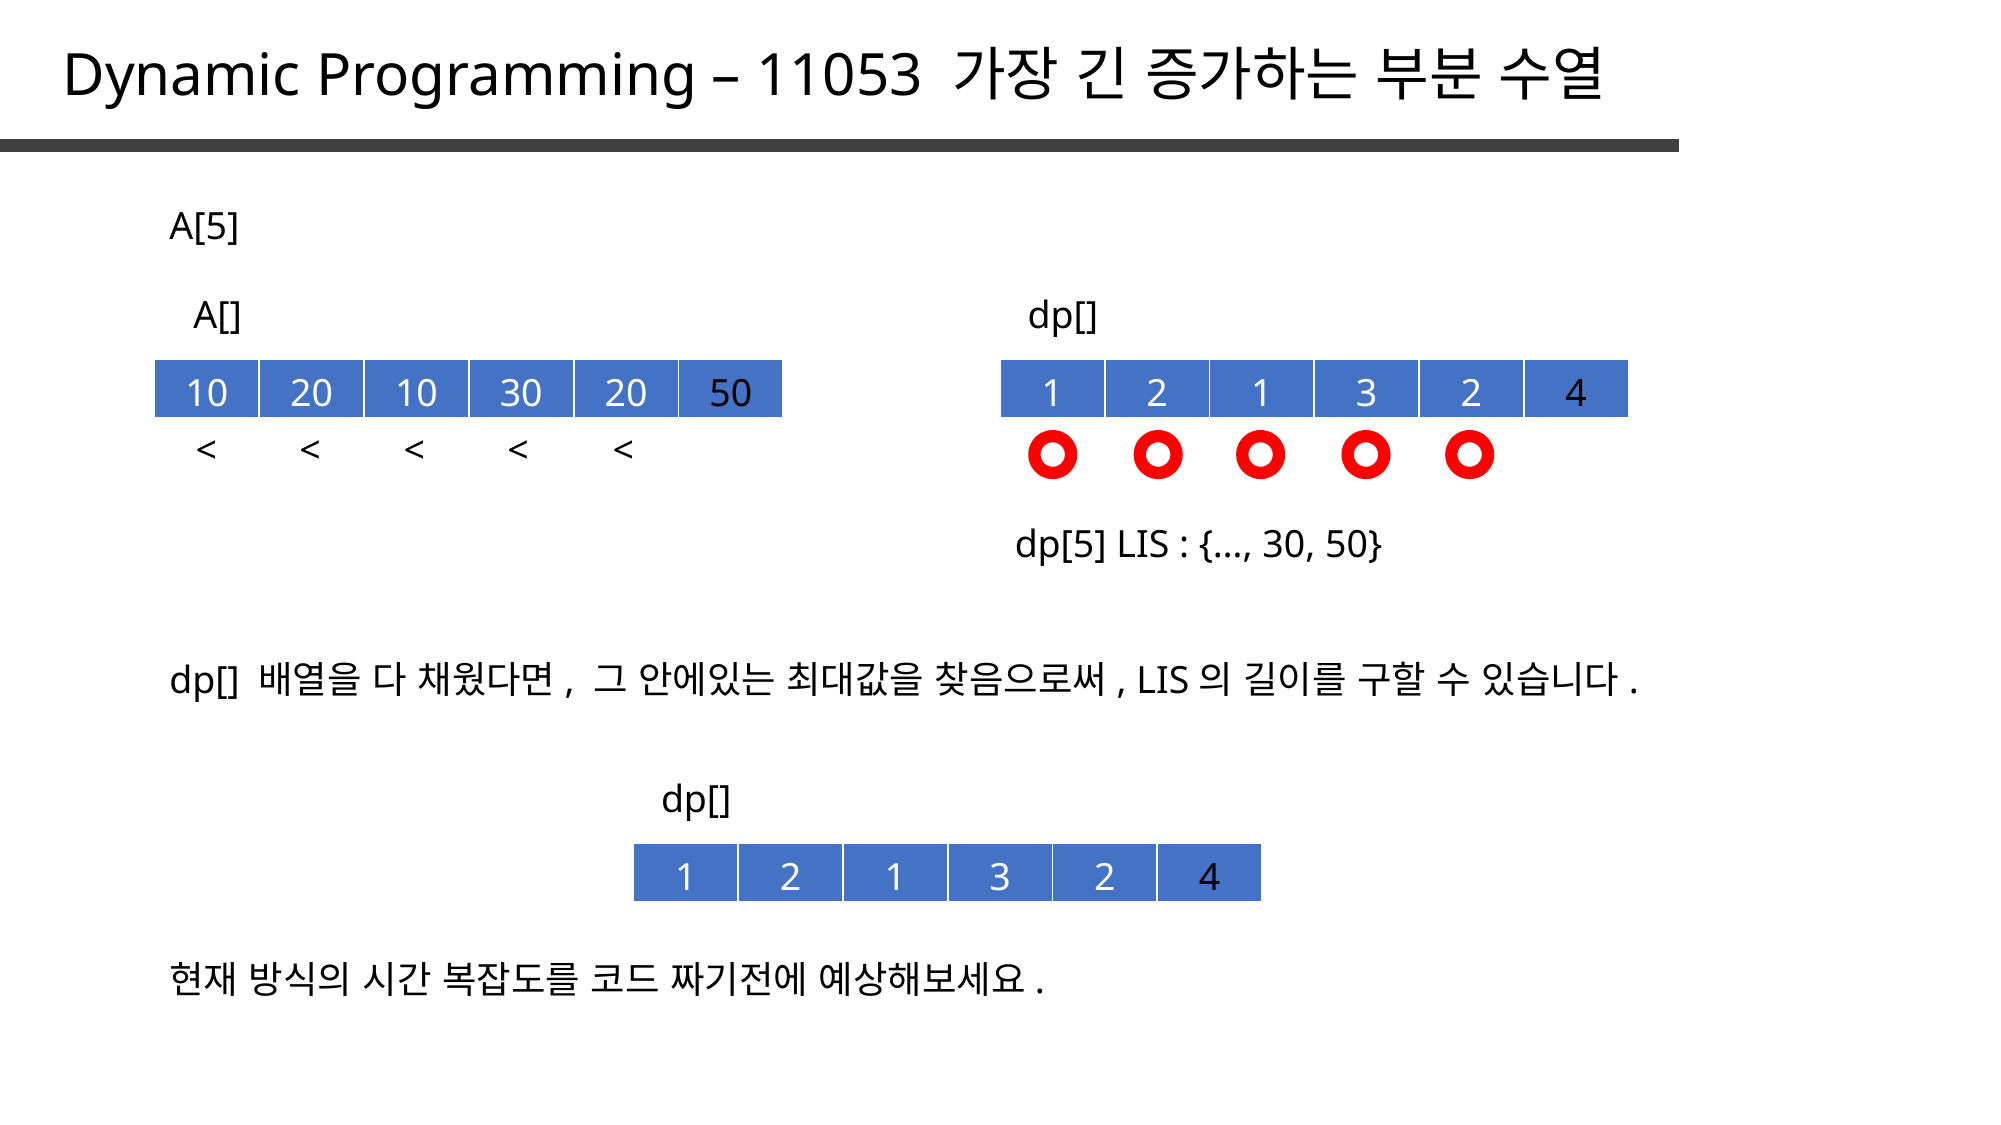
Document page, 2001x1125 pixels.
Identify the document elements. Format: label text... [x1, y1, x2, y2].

table_header 30 [470, 360, 573, 417]
text_box A[5] [154, 195, 1847, 255]
text_box dp[5] LIS : {…, 30, 50} [999, 513, 1819, 573]
table_header 3 [1315, 360, 1418, 417]
text_box < [154, 418, 258, 479]
text_box dp[] 배열을 다 채웠다면, 그 안에있는 최대값을 찾음으로써, LIS의 길이를 구할 수 있습니다. [154, 648, 1847, 709]
text_box < [258, 418, 362, 479]
table_header 10 [365, 360, 468, 417]
text_box [1132, 429, 1184, 481]
text_box < [571, 418, 676, 479]
table_header 2 [1106, 360, 1209, 417]
text_box [1340, 429, 1392, 481]
table_header 2 [739, 844, 842, 901]
table_header 1 [844, 844, 947, 901]
text_box [1027, 429, 1079, 481]
text_box dp[] [999, 284, 1126, 344]
table_header 2 [1420, 360, 1523, 417]
table_header 10 [155, 360, 258, 417]
table_header 4 [1525, 360, 1628, 417]
table_header 1 [634, 844, 737, 901]
table_header 1 [1210, 360, 1313, 417]
text_box < [362, 418, 466, 479]
table_header 4 [1158, 844, 1261, 901]
table_header 2 [1053, 844, 1156, 901]
table_header 3 [949, 844, 1052, 901]
text_box 현재 방식의 시간 복잡도를 코드 짜기전에 예상해보세요. [154, 949, 1847, 1009]
table_header 20 [575, 360, 678, 417]
text_box Dynamic Programming – 11053 가장 긴 증가하는 부분 수열 [47, 29, 1621, 115]
text_box [1235, 429, 1287, 481]
table_header 20 [260, 360, 363, 417]
table_header 50 [679, 360, 782, 417]
text_box A[] [154, 284, 281, 344]
text_box [1444, 429, 1496, 481]
text_box dp[] [633, 767, 760, 828]
table_header 1 [1001, 360, 1104, 417]
text_box < [466, 418, 570, 479]
